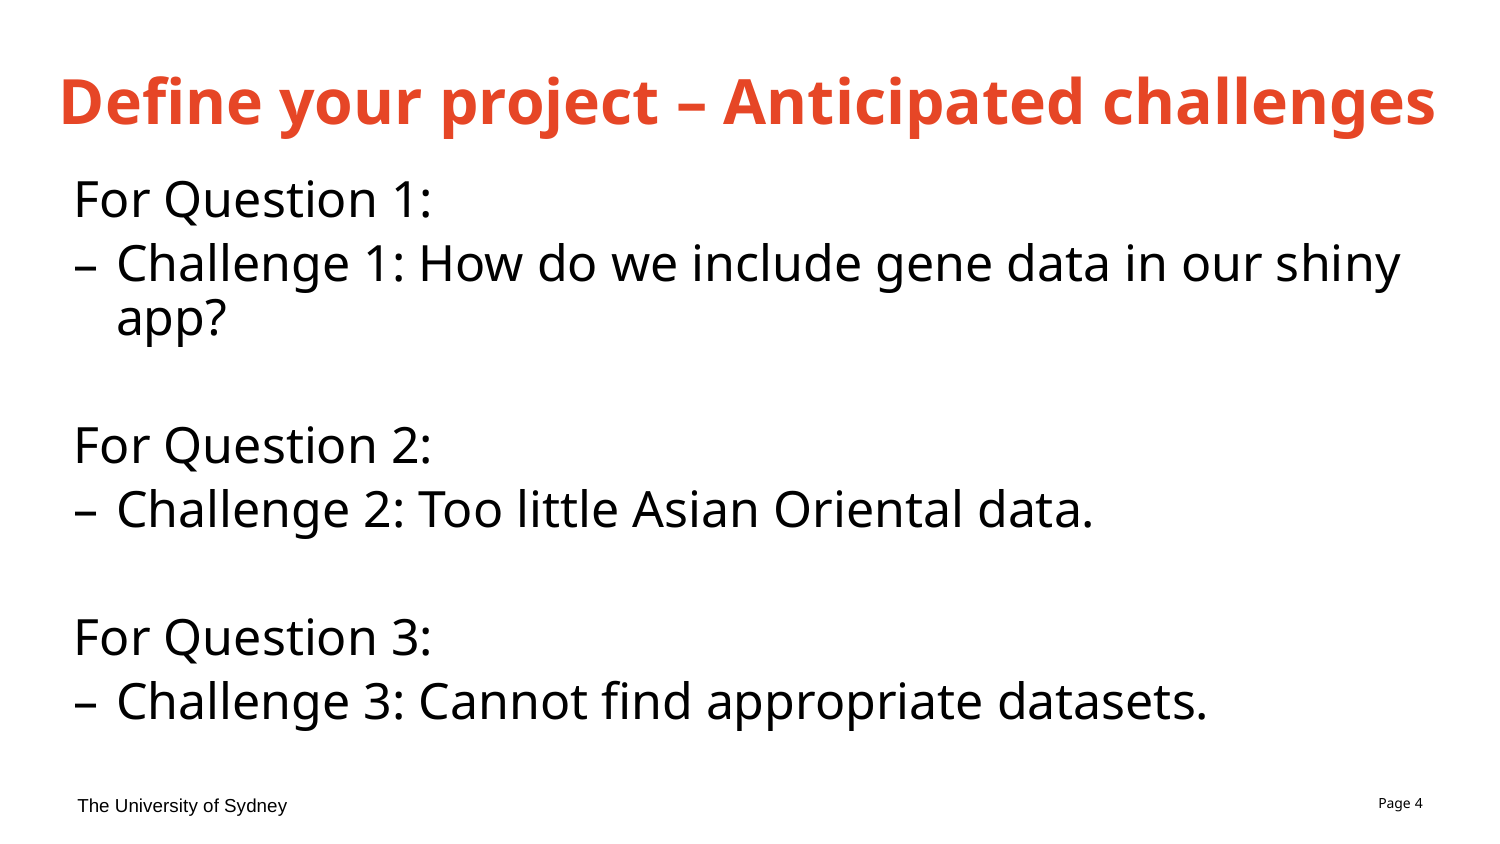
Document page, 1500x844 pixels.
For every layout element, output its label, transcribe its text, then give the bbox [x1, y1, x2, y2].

title Define your project – Anticipated challenges [58, 61, 1442, 142]
list For Question 1: Challenge 1: How do we include gene data in our shiny app? For Question 2: Challenge 2: Too little Asian Oriental data. For Question 3: Challenge 3: Cannot find appropriate datasets. [58, 167, 1425, 754]
